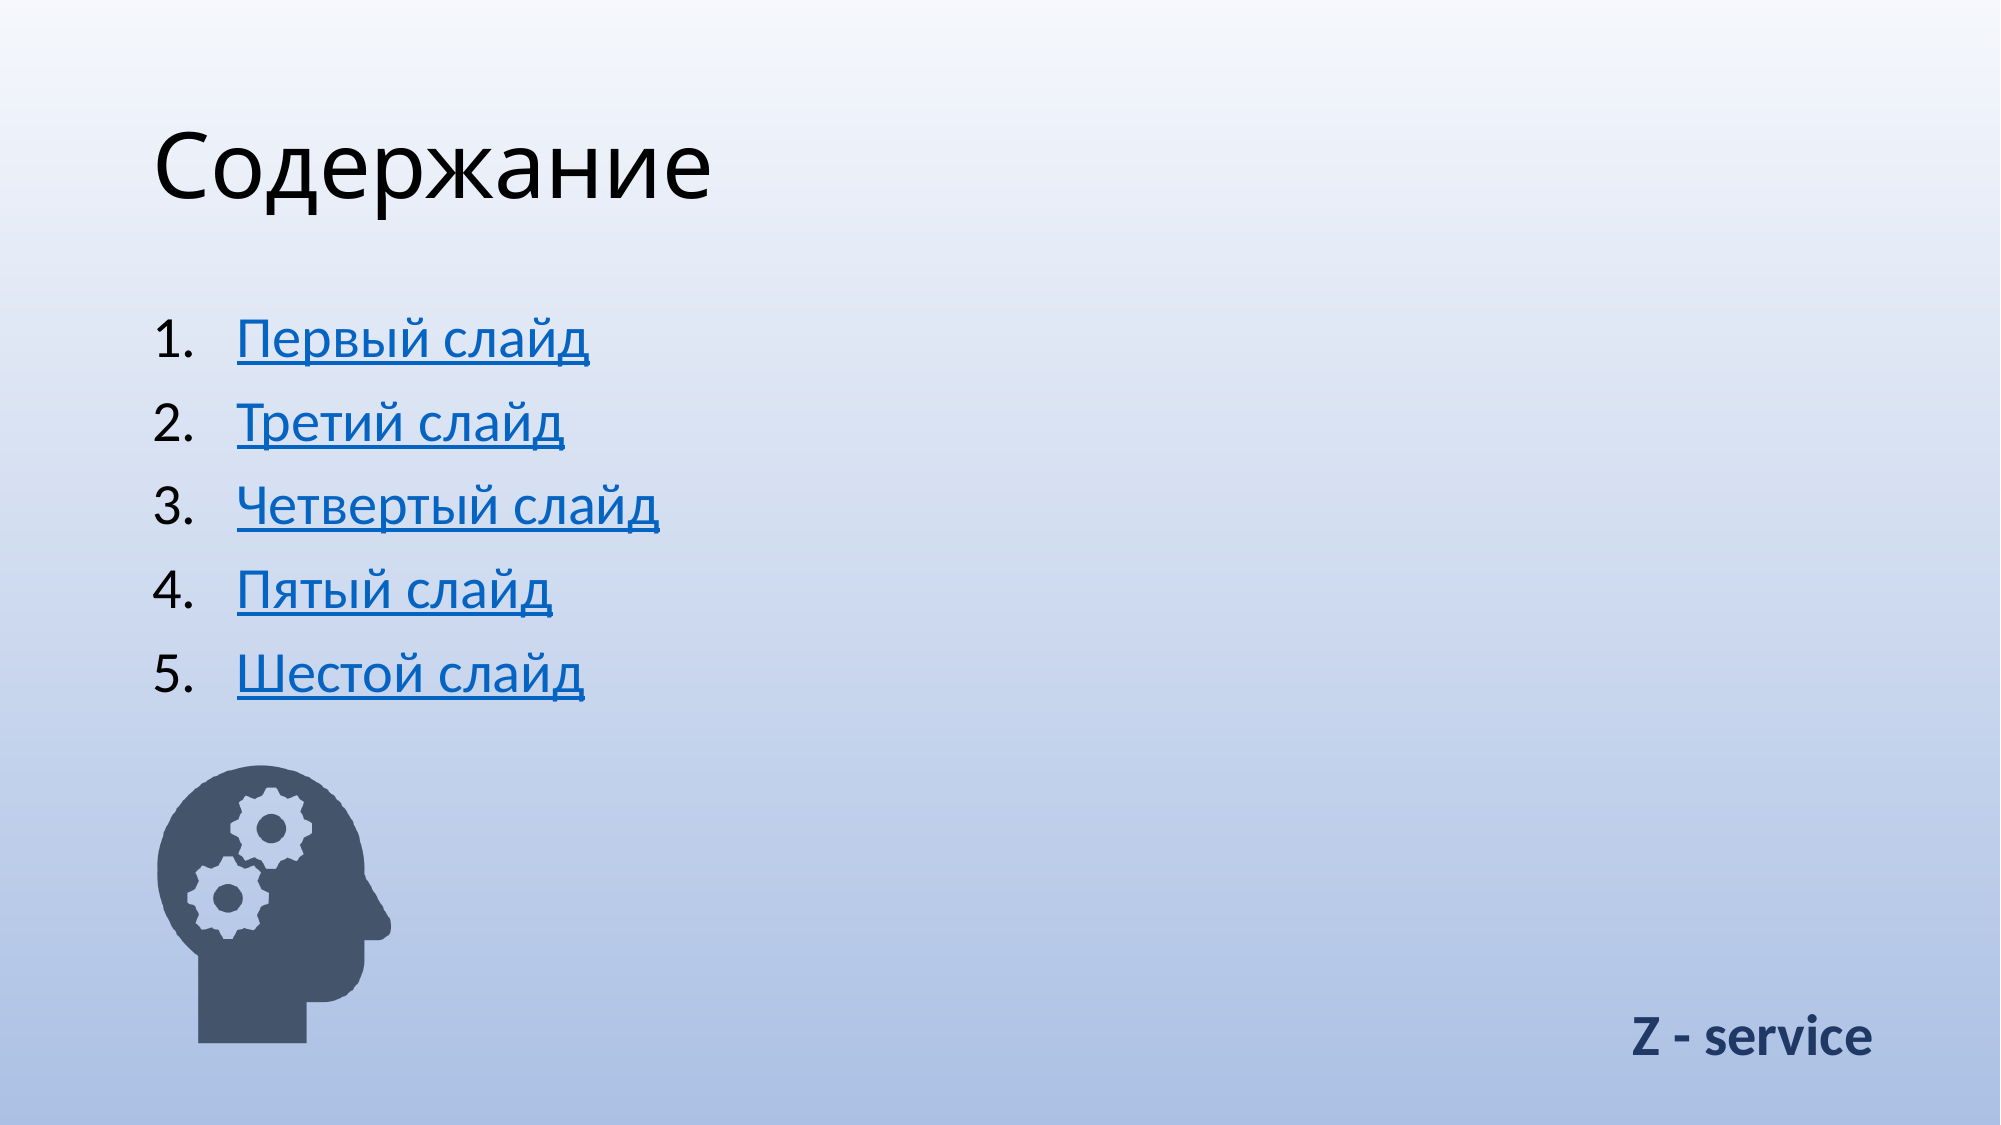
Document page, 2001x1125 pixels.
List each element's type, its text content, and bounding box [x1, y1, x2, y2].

picture [109, 746, 439, 1076]
list Первый слайд Третий слайд Четвертый слайд Пятый слайд Шестой слайд [137, 299, 1863, 1014]
title Содержание [137, 59, 1863, 278]
